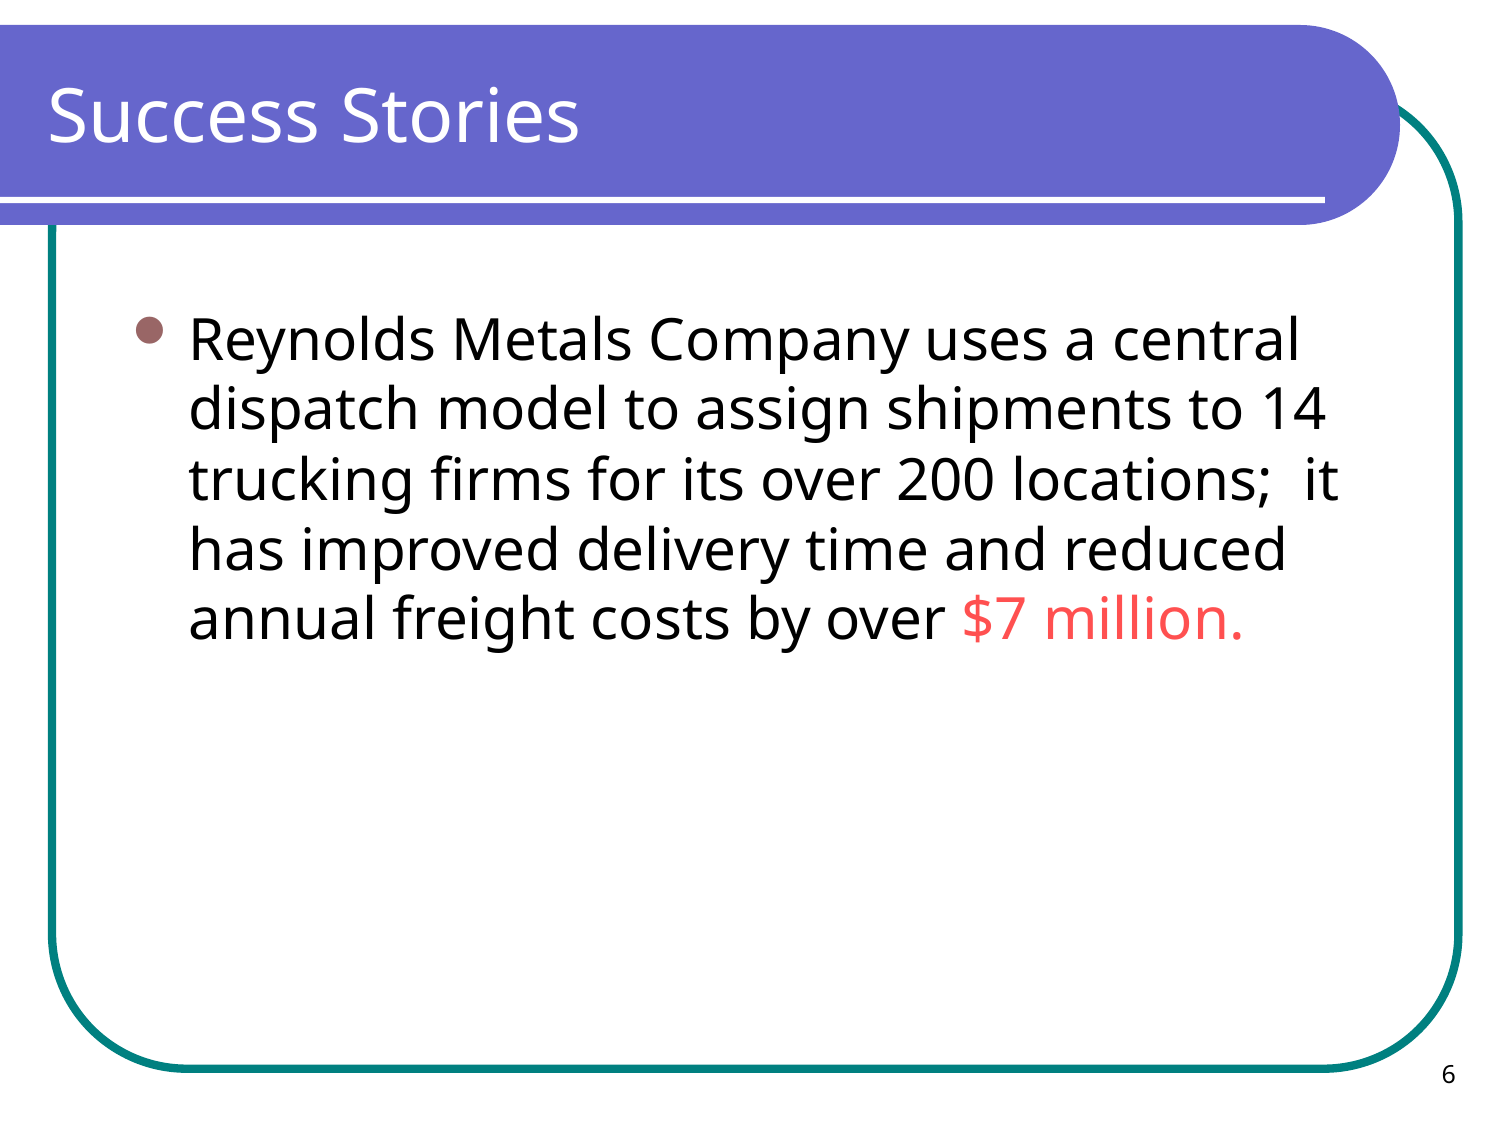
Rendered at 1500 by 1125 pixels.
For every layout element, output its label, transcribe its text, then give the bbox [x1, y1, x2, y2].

slide_number 6 [1120, 1024, 1472, 1101]
title Success Stories [32, 37, 1347, 188]
list Reynolds Metals Company uses a central dispatch model to assign shipments to 14 trucking firms for its over 200 locations; it has improved delivery time and reduced annual freight costs by over $7 million. [117, 294, 1423, 931]
